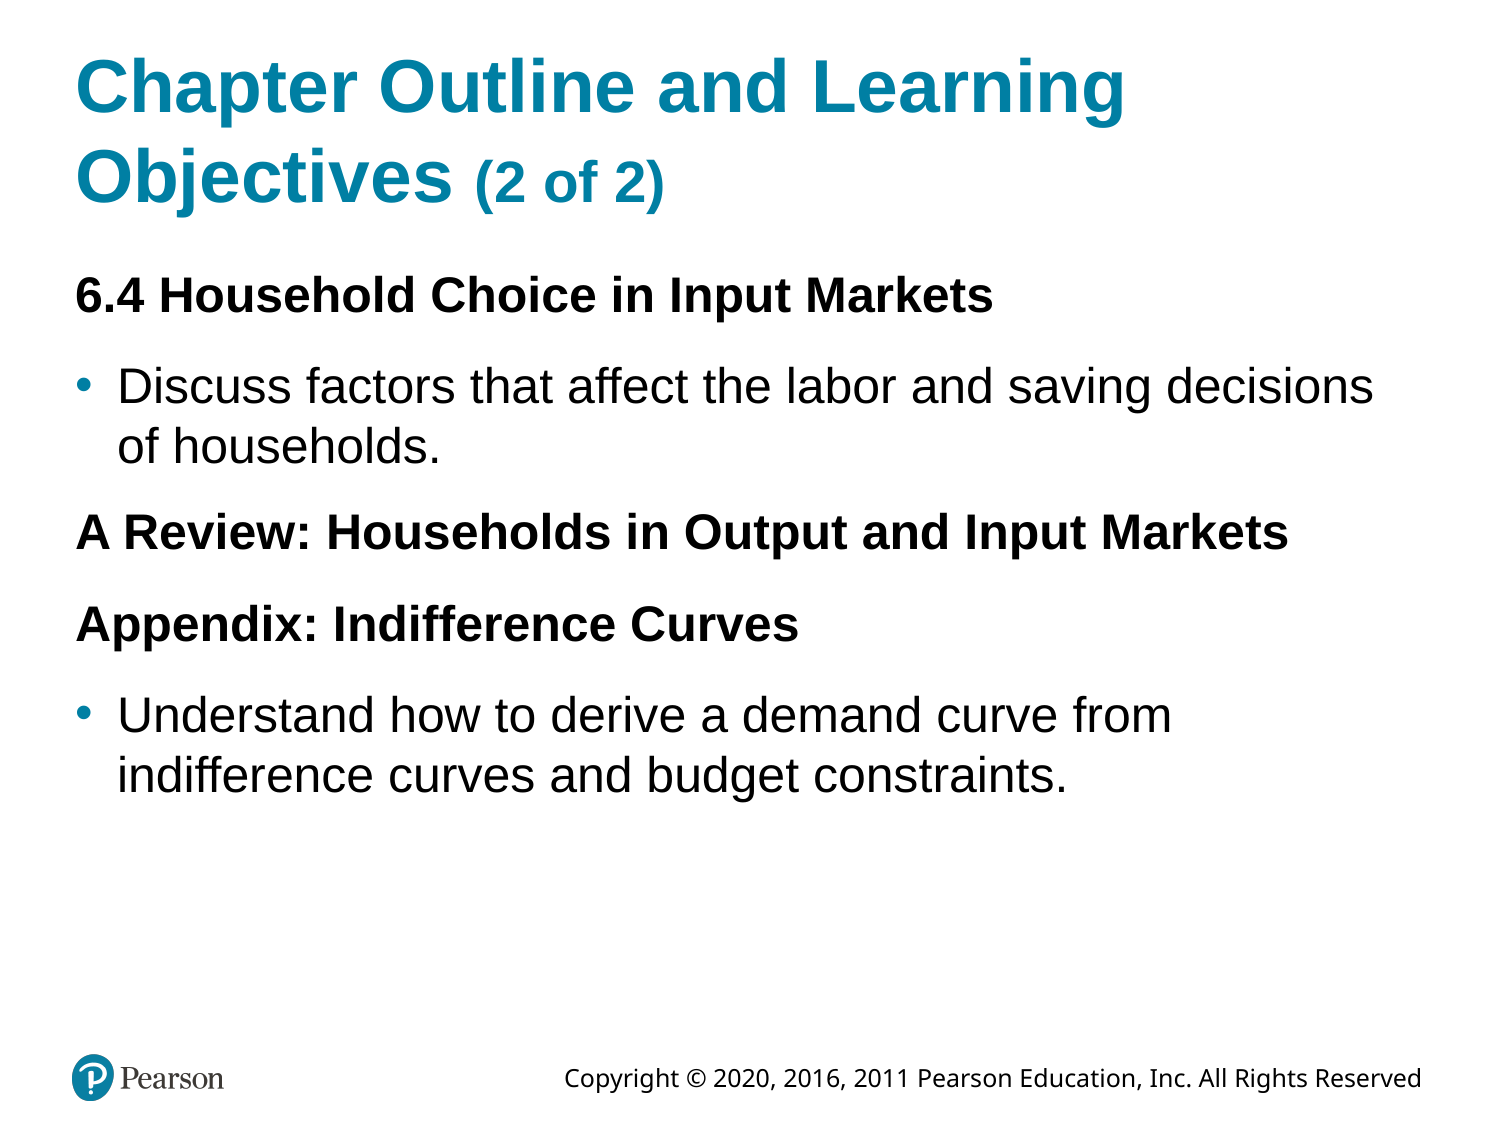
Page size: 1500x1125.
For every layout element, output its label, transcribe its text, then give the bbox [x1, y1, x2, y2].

list A Review: Households in Output and Input Markets Appendix: Indifference Curves Understand how to derive a demand curve from indifference curves and budget constraints. [75, 500, 1425, 1125]
list 6.4 Household Choice in Input Markets Discuss factors that affect the labor and saving decisions of households. [75, 262, 1425, 500]
title Chapter Outline and Learning Objectives (2 of 2) [75, 29, 1425, 218]
